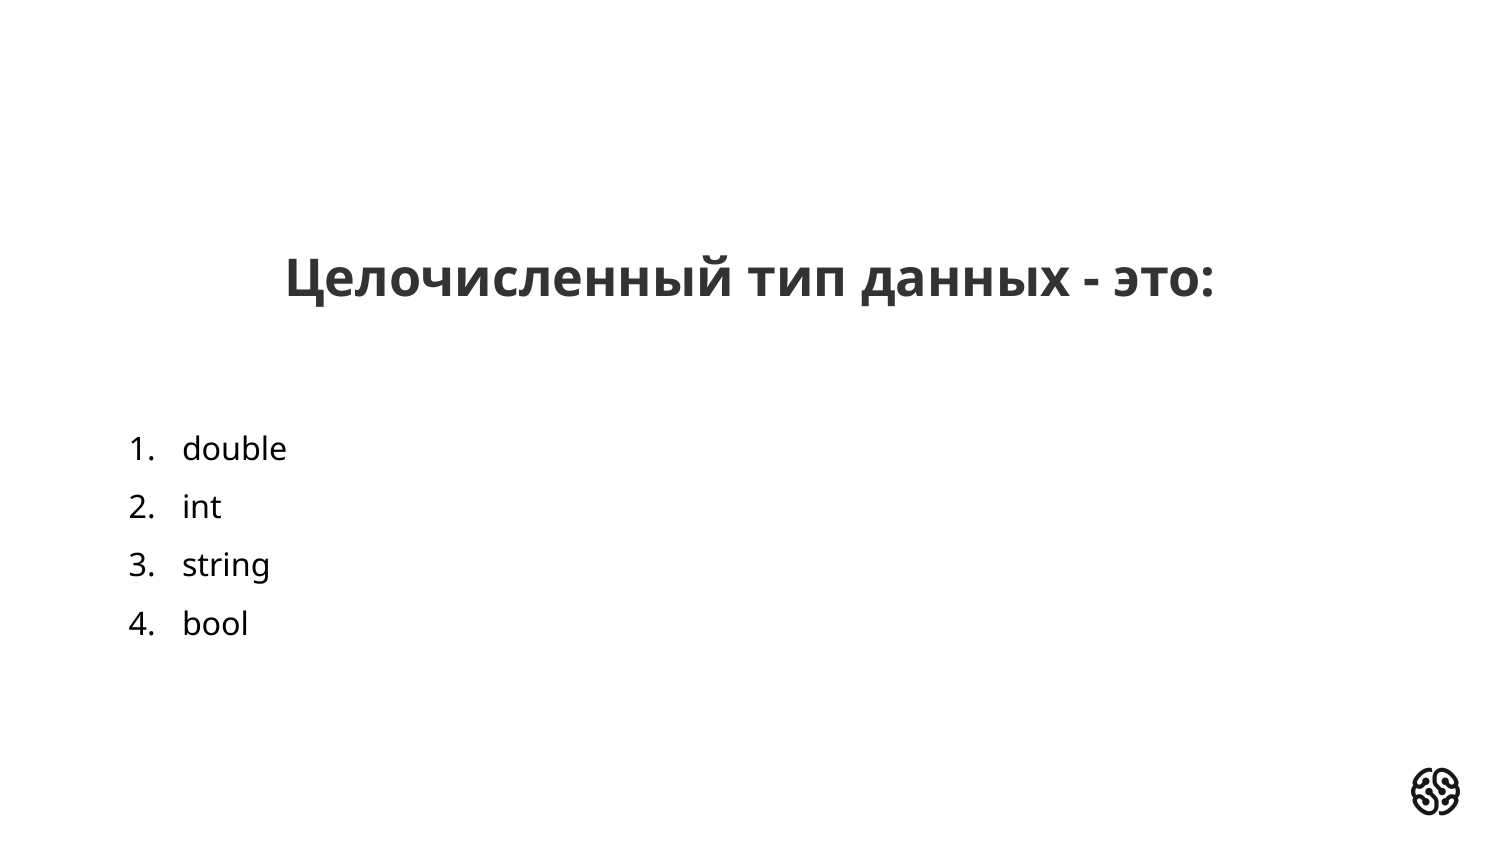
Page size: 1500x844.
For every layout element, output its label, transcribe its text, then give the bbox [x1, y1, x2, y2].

picture [1411, 767, 1460, 816]
text_box double int string bool [107, 409, 1437, 642]
title Целочисленный тип данных - это: [153, 171, 1347, 380]
